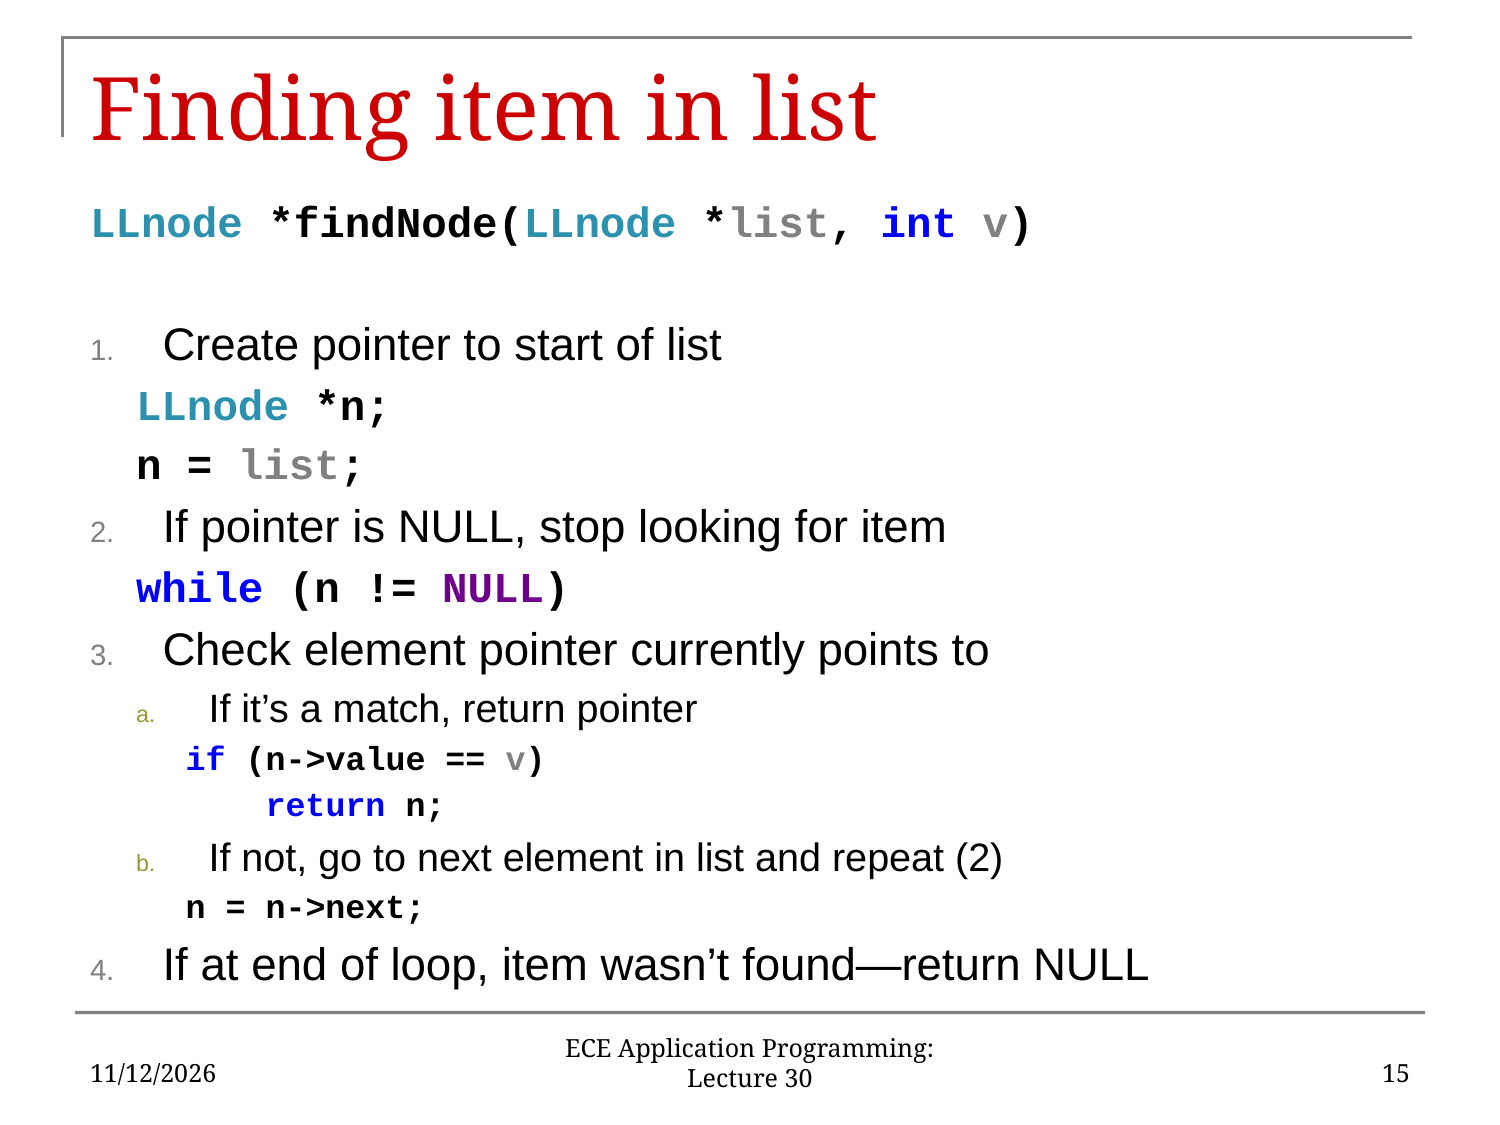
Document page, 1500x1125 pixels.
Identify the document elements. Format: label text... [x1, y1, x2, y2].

list LLnode *findNode(LLnode *list, int v) Create pointer to start of list LLnode *n; n = list; If pointer is NULL, stop looking for item while (n != NULL) Check element pointer currently points to If it’s a match, return pointer if (n->value == v) return n; If not, go to next element in list and repeat (2) n = n->next; If at end of loop, item wasn’t found—return NULL [75, 187, 1425, 1006]
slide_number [74, 1023, 426, 1100]
slide_number 15 [1074, 1023, 1426, 1100]
footer ECE Application Programming: Lecture 30 [512, 1024, 988, 1101]
title Finding item in list [75, 45, 1425, 163]
